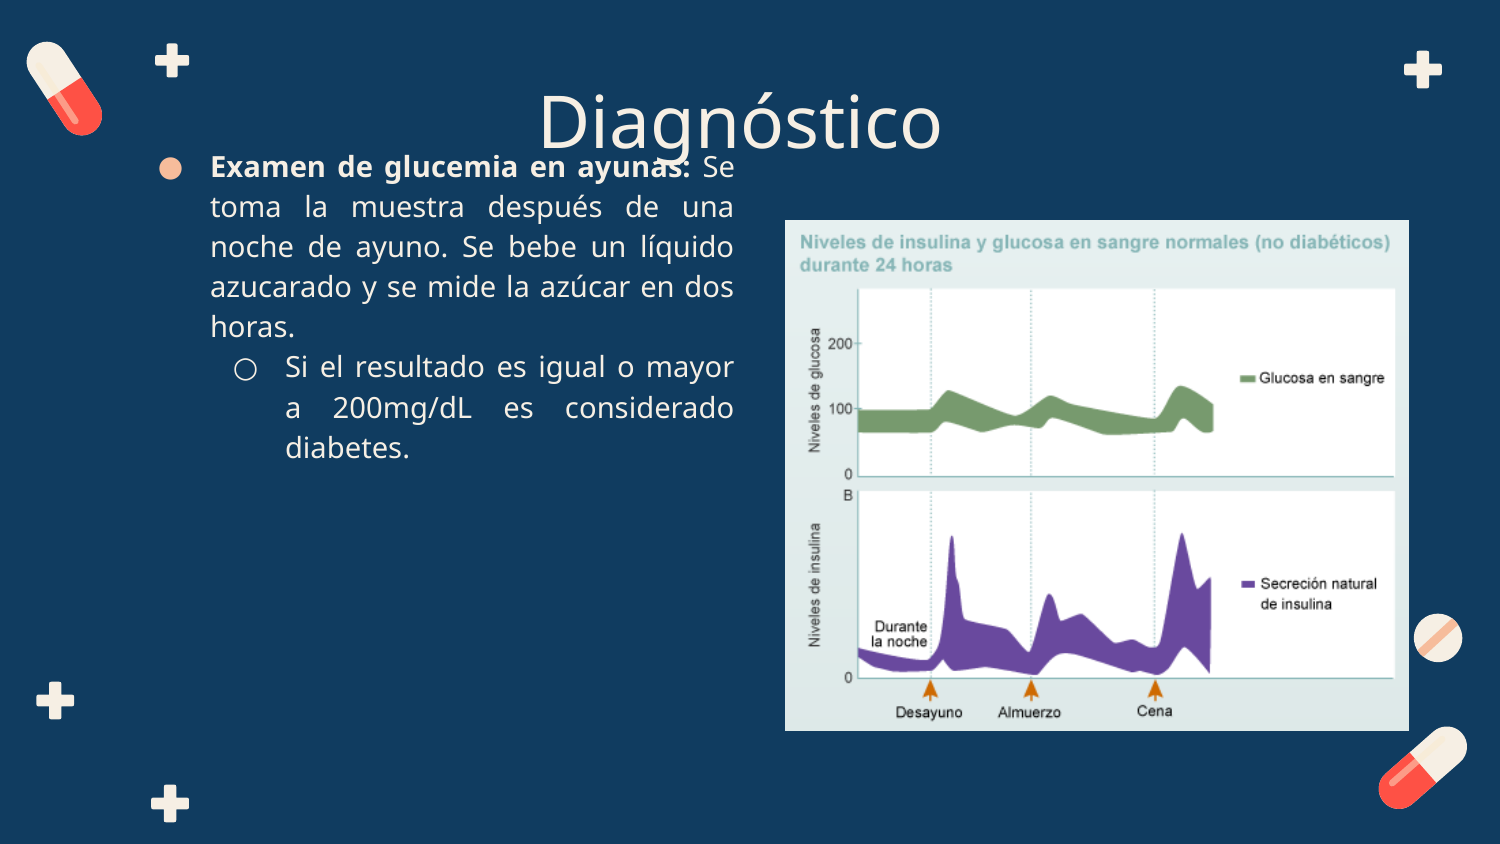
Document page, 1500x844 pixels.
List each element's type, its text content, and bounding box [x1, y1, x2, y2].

title Diagnóstico [116, 60, 1384, 155]
picture [784, 220, 1409, 731]
list Examen de glucemia en ayunas: Se toma la muestra después de una noche de ayuno. Se bebe un líquido azucarado y se mide la azúcar en dos horas. Si el resultado es igual o mayor a 200mg/dL es considerado diabetes. [120, 155, 750, 560]
list Examen de glucemia en ayunas: Se toma la muestra después de una noche de ayuno. Se bebe un líquido azucarado y se mide la azúcar en dos horas. Si el resultado es igual o mayor a 200mg/dL es considerado diabetes. [120, 49, 750, 60]
